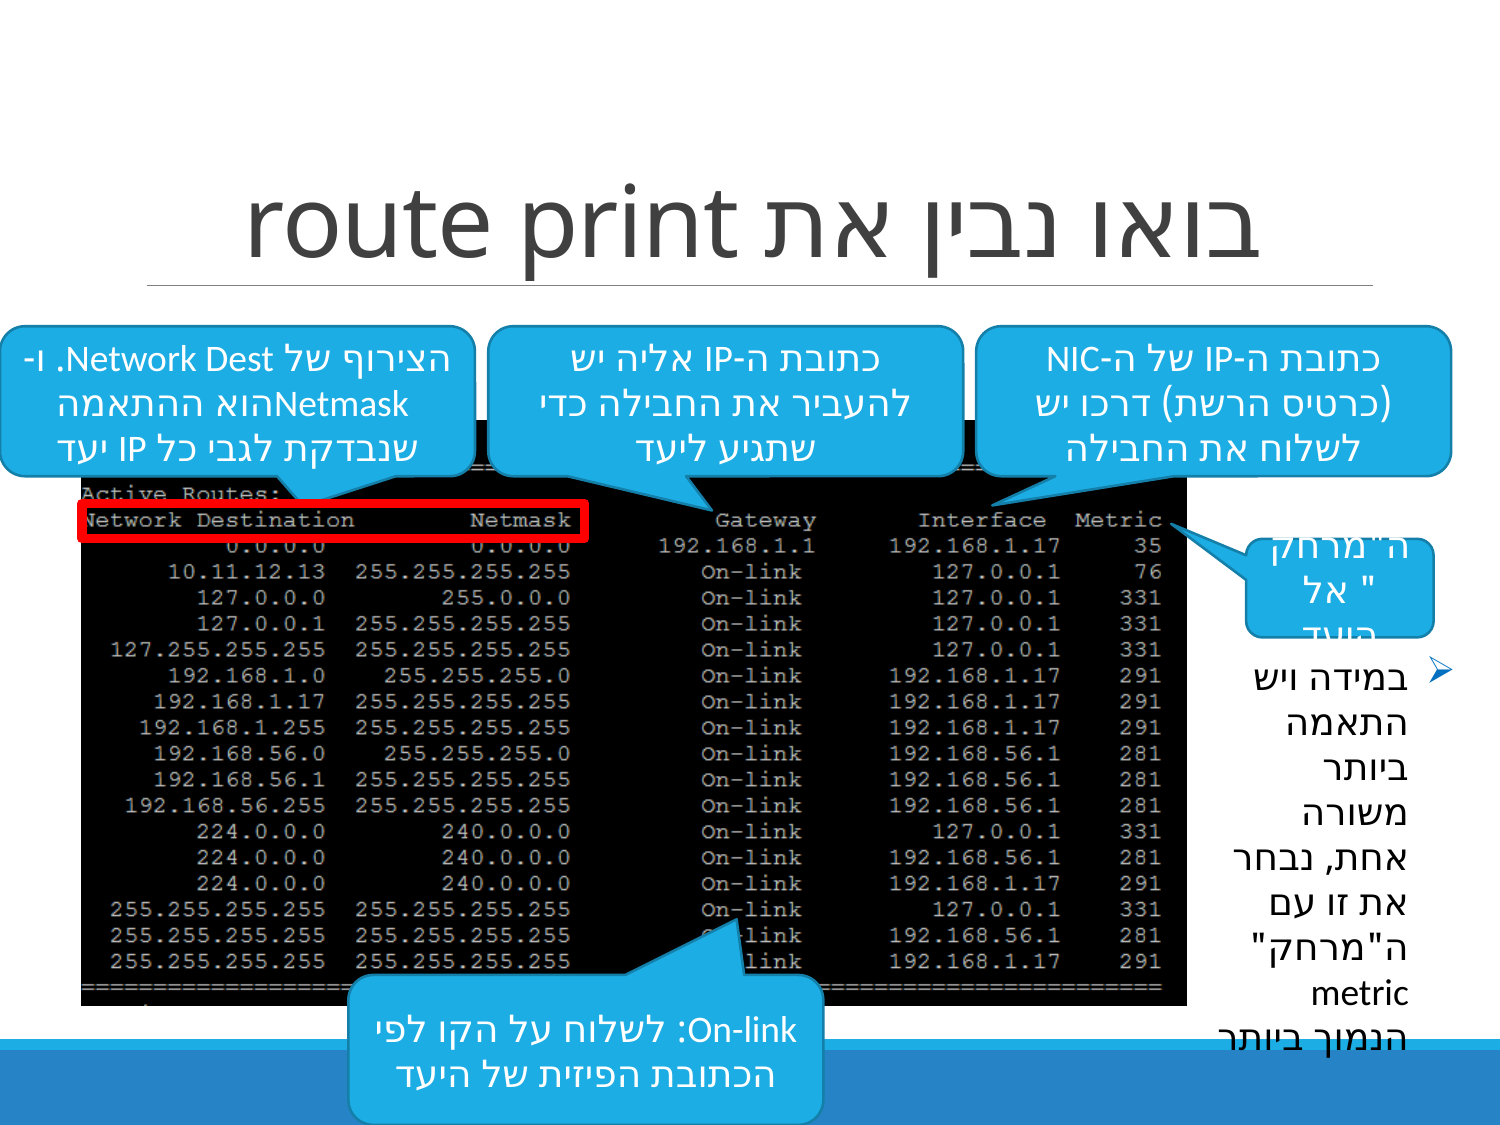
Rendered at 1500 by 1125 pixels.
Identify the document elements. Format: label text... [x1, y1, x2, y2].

text_box כתובת ה-IP אליה יש להעביר את החבילה כדי שתגיע ליעד [486, 324, 965, 417]
text_box ה"מרחק" אל היעד [1197, 533, 1435, 639]
text_box הצירוף של Network Dest. ו- Netmaskהוא ההתאמה שנבדקת לגבי כל IP יעד [0, 324, 477, 478]
text_box כתובת ה-IP של ה-NIC (כרטיס הרשת) דרכו יש לשלוח את החבילה [974, 324, 1453, 478]
title בואו נבין את route print [135, 47, 1373, 285]
text_box במידה ויש התאמה ביותר משורה אחת, נבחר את זו עם ה"מרחק" metric הנמוך ביותר [1198, 645, 1471, 1065]
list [81, 420, 1188, 1007]
text_box On-link: לשלוח על הקו לפי הכתובת הפיזית של היעד [347, 1014, 825, 1125]
